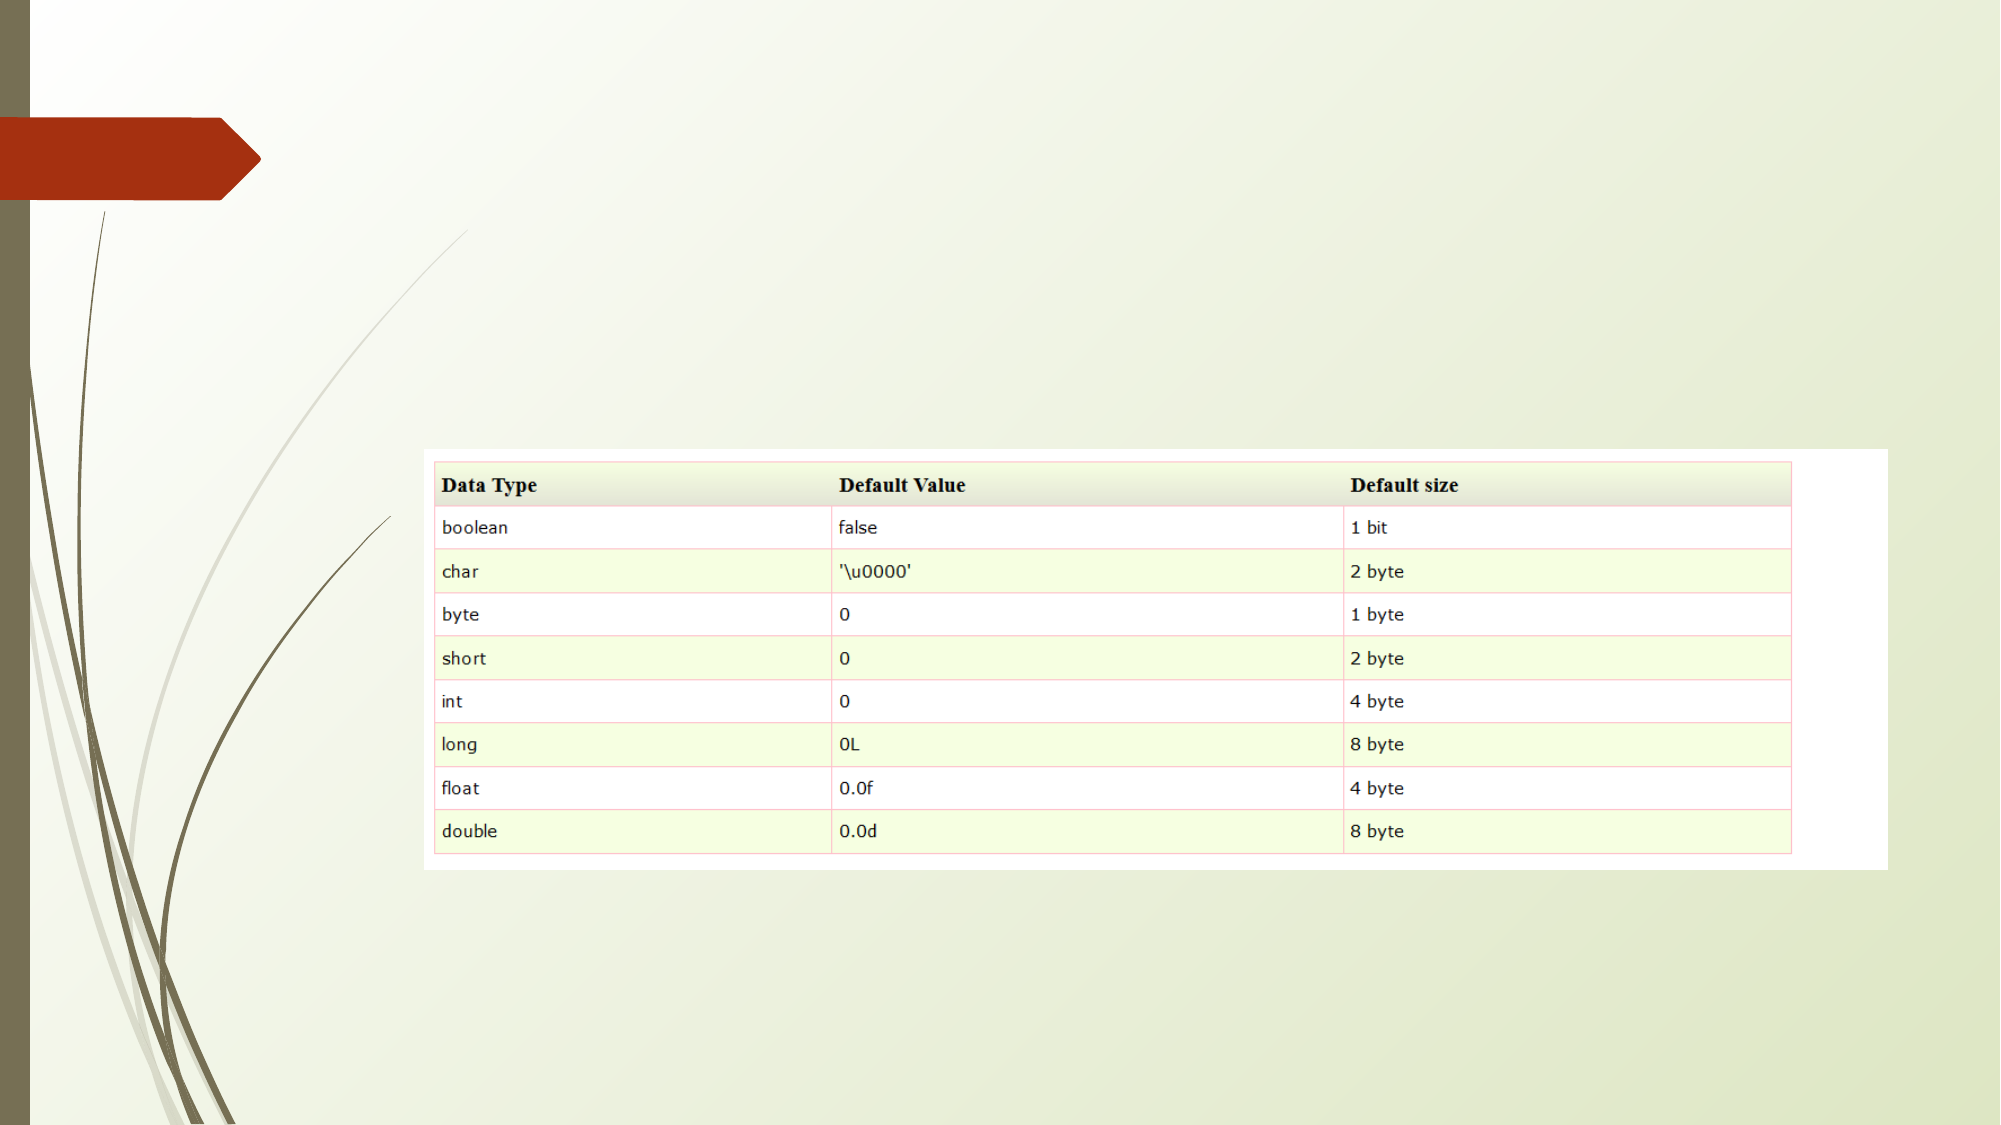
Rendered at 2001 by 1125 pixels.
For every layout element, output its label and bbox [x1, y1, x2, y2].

list [424, 449, 1888, 871]
